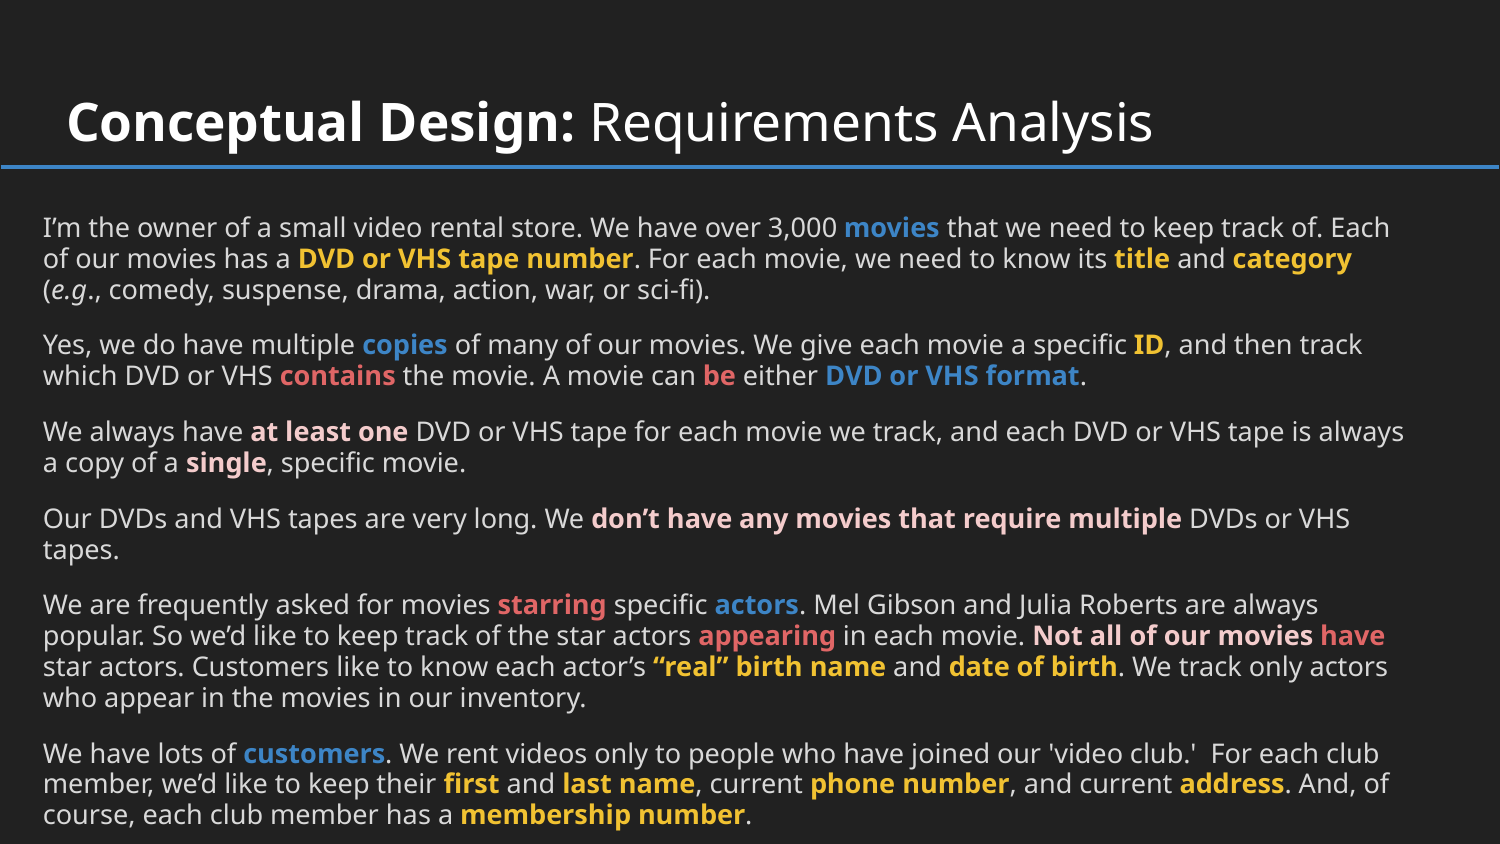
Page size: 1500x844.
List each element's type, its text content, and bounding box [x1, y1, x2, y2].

title Conceptual Design: Requirements Analysis [51, 72, 1449, 165]
list I’m the owner of a small video rental store. We have over 3,000 movies that we need to keep track of. Each of our movies has a DVD or VHS tape number. For each movie, we need to know its title and category (e.g., comedy, suspense, drama, action, war, or sci-fi). Yes, we do have multiple copies of many of our movies. We give each movie a specific ID, and then track which DVD or VHS contains the movie. A movie can be either DVD or VHS format. We always have at least one DVD or VHS tape for each movie we track, and each DVD or VHS tape is always a copy of a single, specific movie. Our DVDs and VHS tapes are very long. We don’t have any movies that require multiple DVDs or VHS tapes. We are frequently asked for movies starring specific actors. Mel Gibson and Julia Roberts are always popular. So we’d like to keep track of the star actors appearing in each movie. Not all of our movies have star actors. Customers like to know each actor’s “real” birth name and date of birth. We track only actors who appear in the movies in our inventory. We have lots of customers. We rent videos only to people who have joined our 'video club.' For each club member, we’d like to keep their first and last name, current phone number, and current address. And, of course, each club member has a membership number. [27, 197, 1426, 844]
